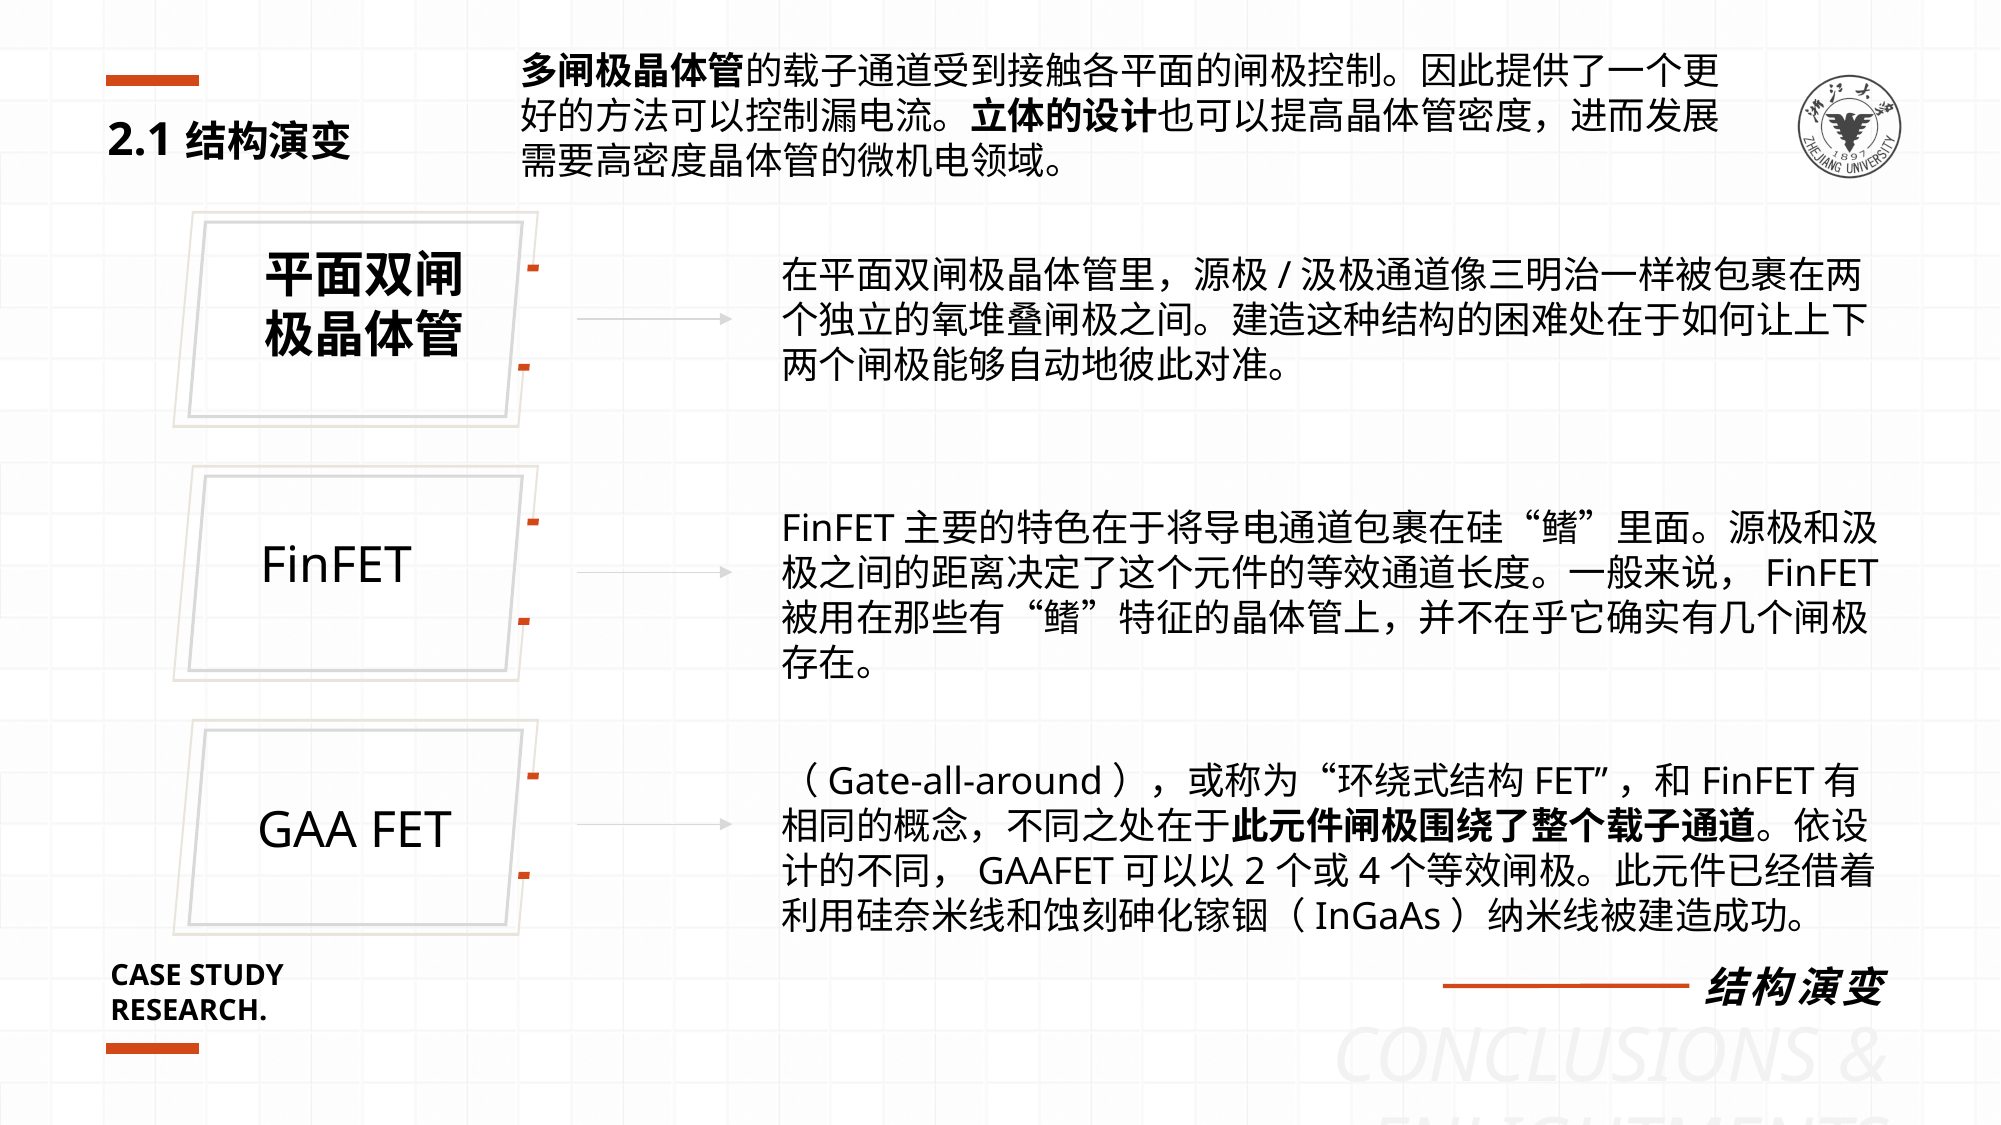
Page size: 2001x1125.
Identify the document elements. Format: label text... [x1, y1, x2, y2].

text_box 结构演变 [1689, 953, 1899, 998]
text_box CASE STUDY RESEARCH. [95, 949, 299, 1034]
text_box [172, 464, 539, 682]
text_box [172, 718, 539, 936]
text_box （Gate-all-around），或称为“环绕式结构FET”，和FinFET有相同的概念，不同之处在于此元件闸极围绕了整个载子通道。依设计的不同，GAAFET可以以2个或4个等效闸极。此元件已经借着利用硅奈米线和蚀刻砷化镓铟（InGaAs）纳米线被建造成功。 [766, 749, 1904, 945]
text_box FinFET主要的特色在于将导电通道包裹在硅“鳍”里面。源极和汲极之间的距离决定了这个元件的等效通道长度。一般来说，FinFET被用在那些有“鳍”特征的晶体管上，并不在乎它确实有几个闸极存在。 [766, 496, 1904, 692]
text_box 在平面双闸极晶体管里，源极/汲极通道像三明治一样被包裹在两个独立的氧堆叠闸极之间。建造这种结构的困难处在于如何让上下两个闸极能够自动地彼此对准。 [766, 243, 1904, 393]
text_box [1794, 71, 1905, 182]
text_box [96, 101, 368, 173]
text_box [172, 210, 539, 428]
text_box 多闸极晶体管的载子通道受到接触各平面的闸极控制。因此提供了一个更好的方法可以控制漏电流。立体的设计也可以提高晶体管密度，进而发展需要高密度晶体管的微机电领域。 [505, 39, 1746, 190]
text_box CONCLUSIONS & ENLIGHTMENTS [923, 998, 1904, 1125]
